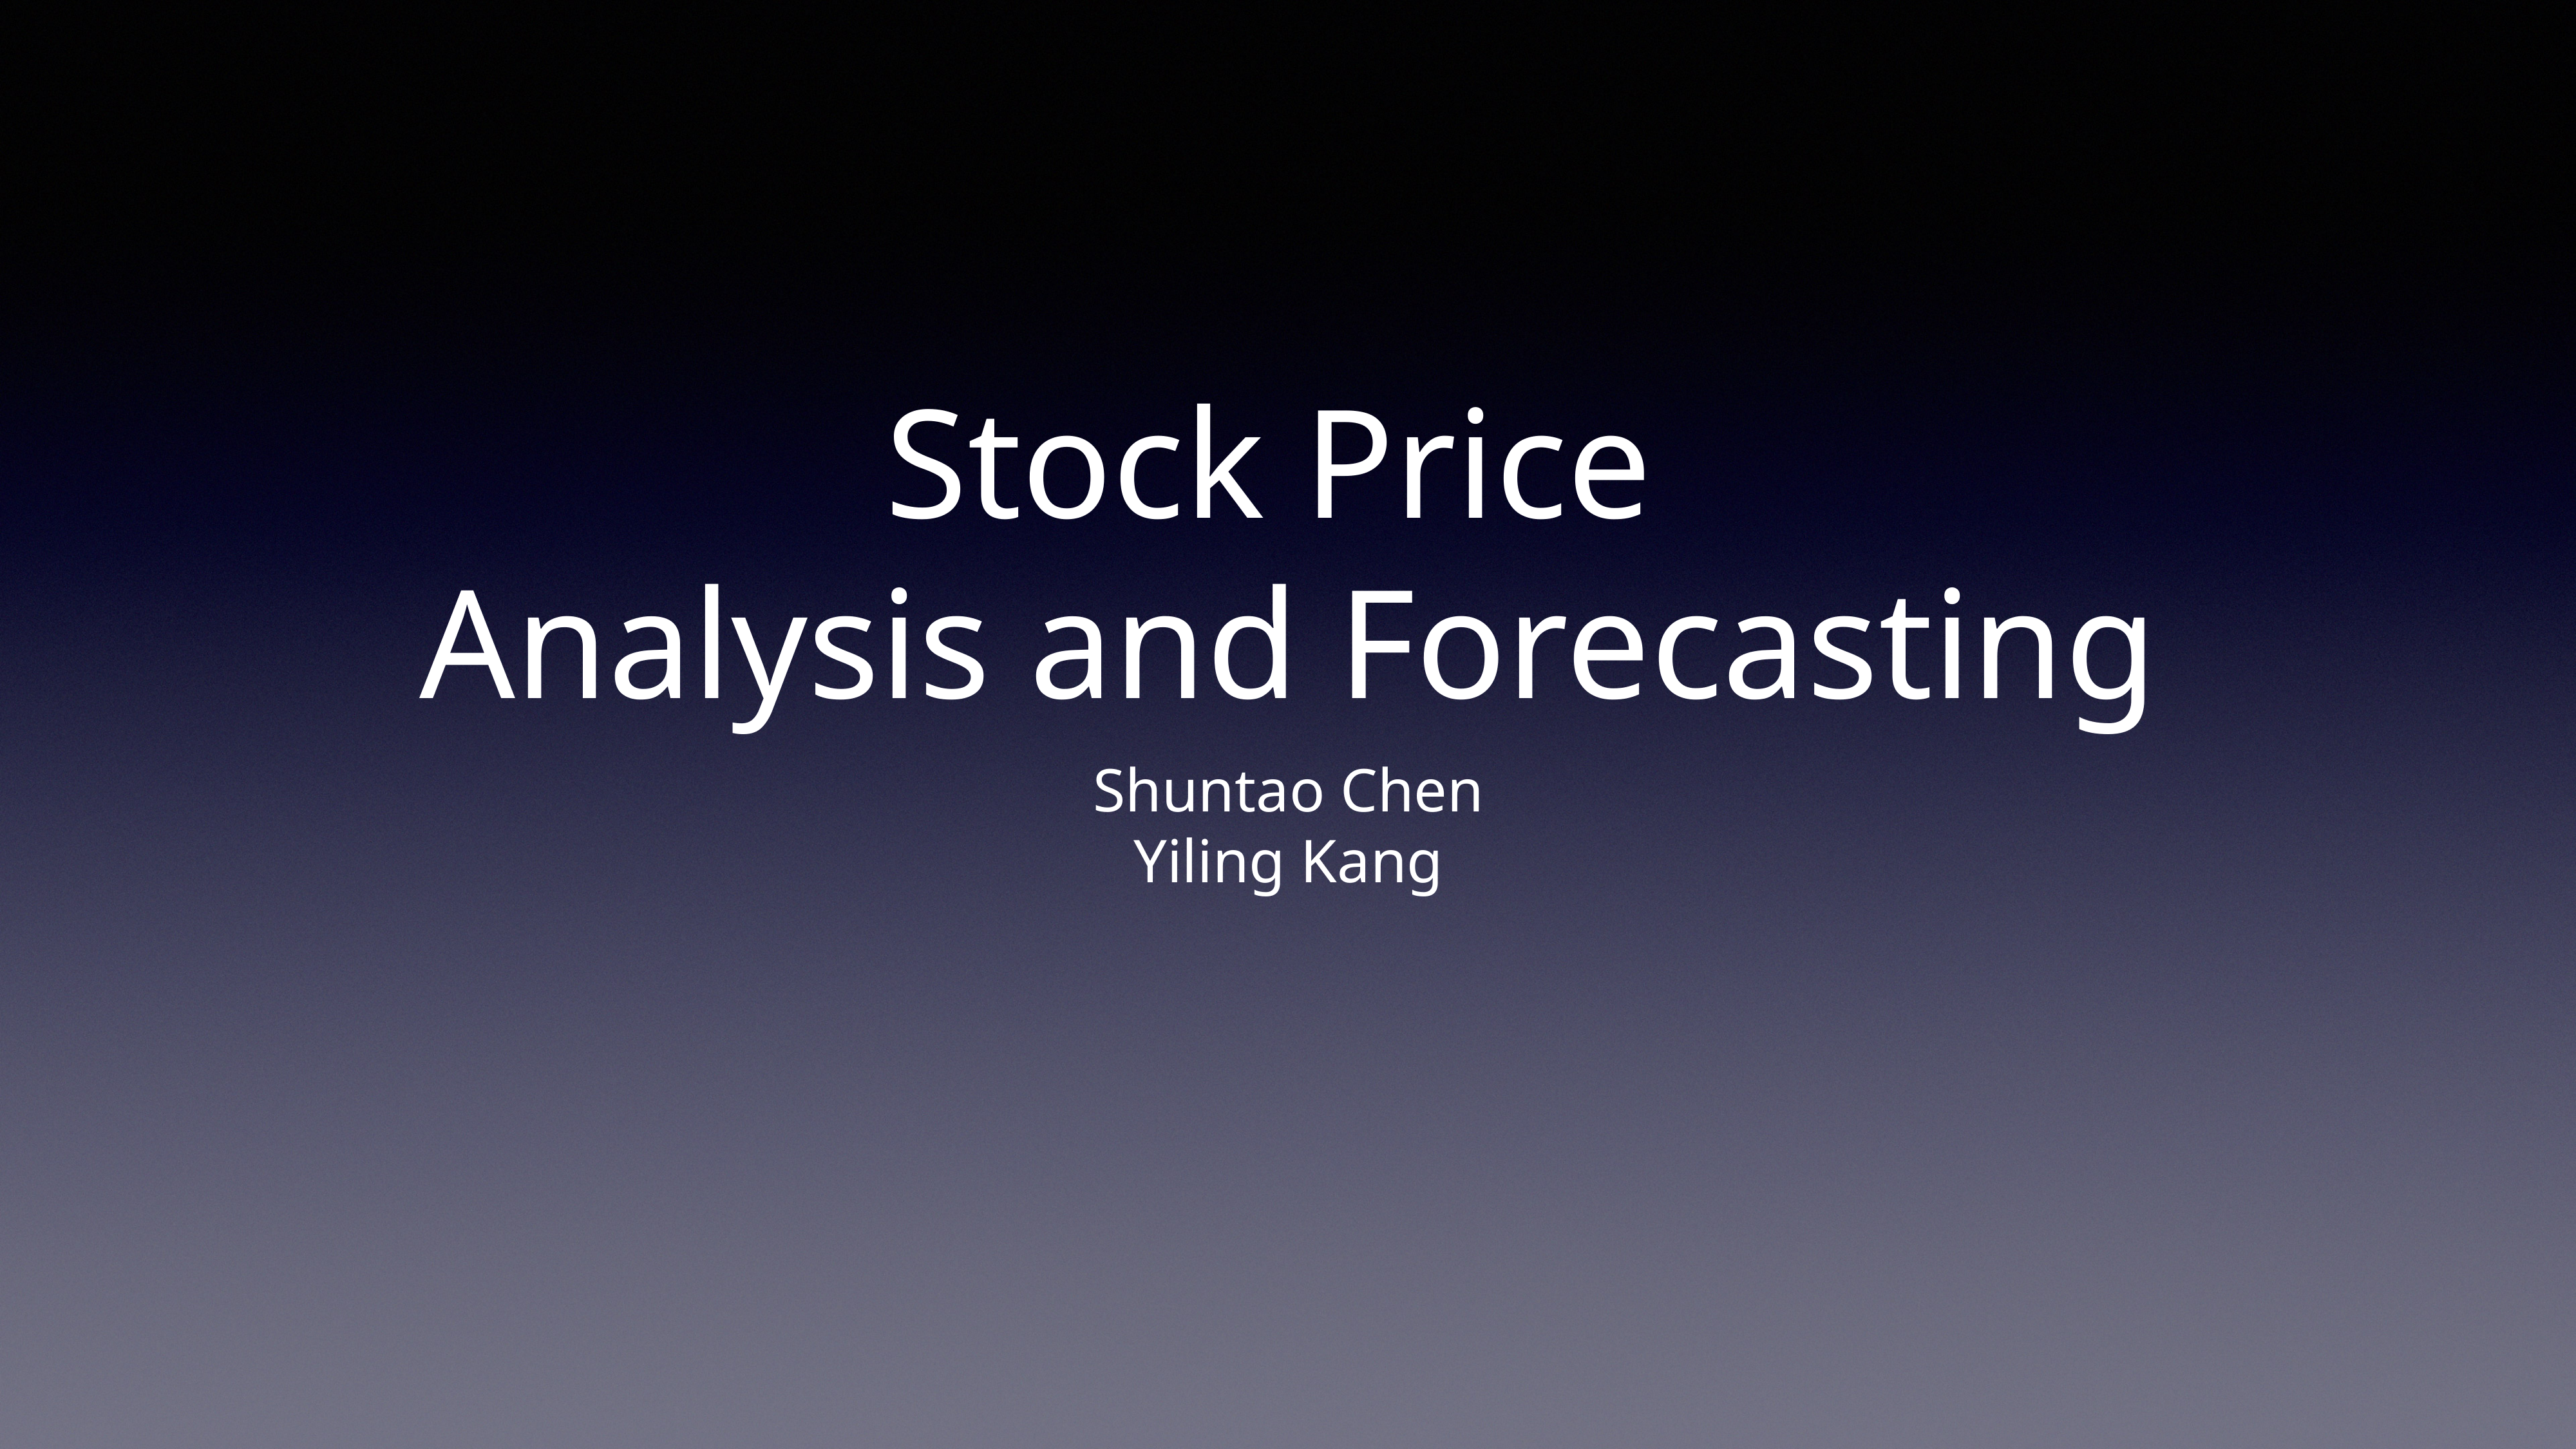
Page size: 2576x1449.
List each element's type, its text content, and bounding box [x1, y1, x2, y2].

subtitle Shuntao Chen Yiling Kang [252, 746, 2325, 916]
picture [0, 0, 2576, 1449]
title Stock Price Analysis and Forecasting [252, 242, 2325, 735]
